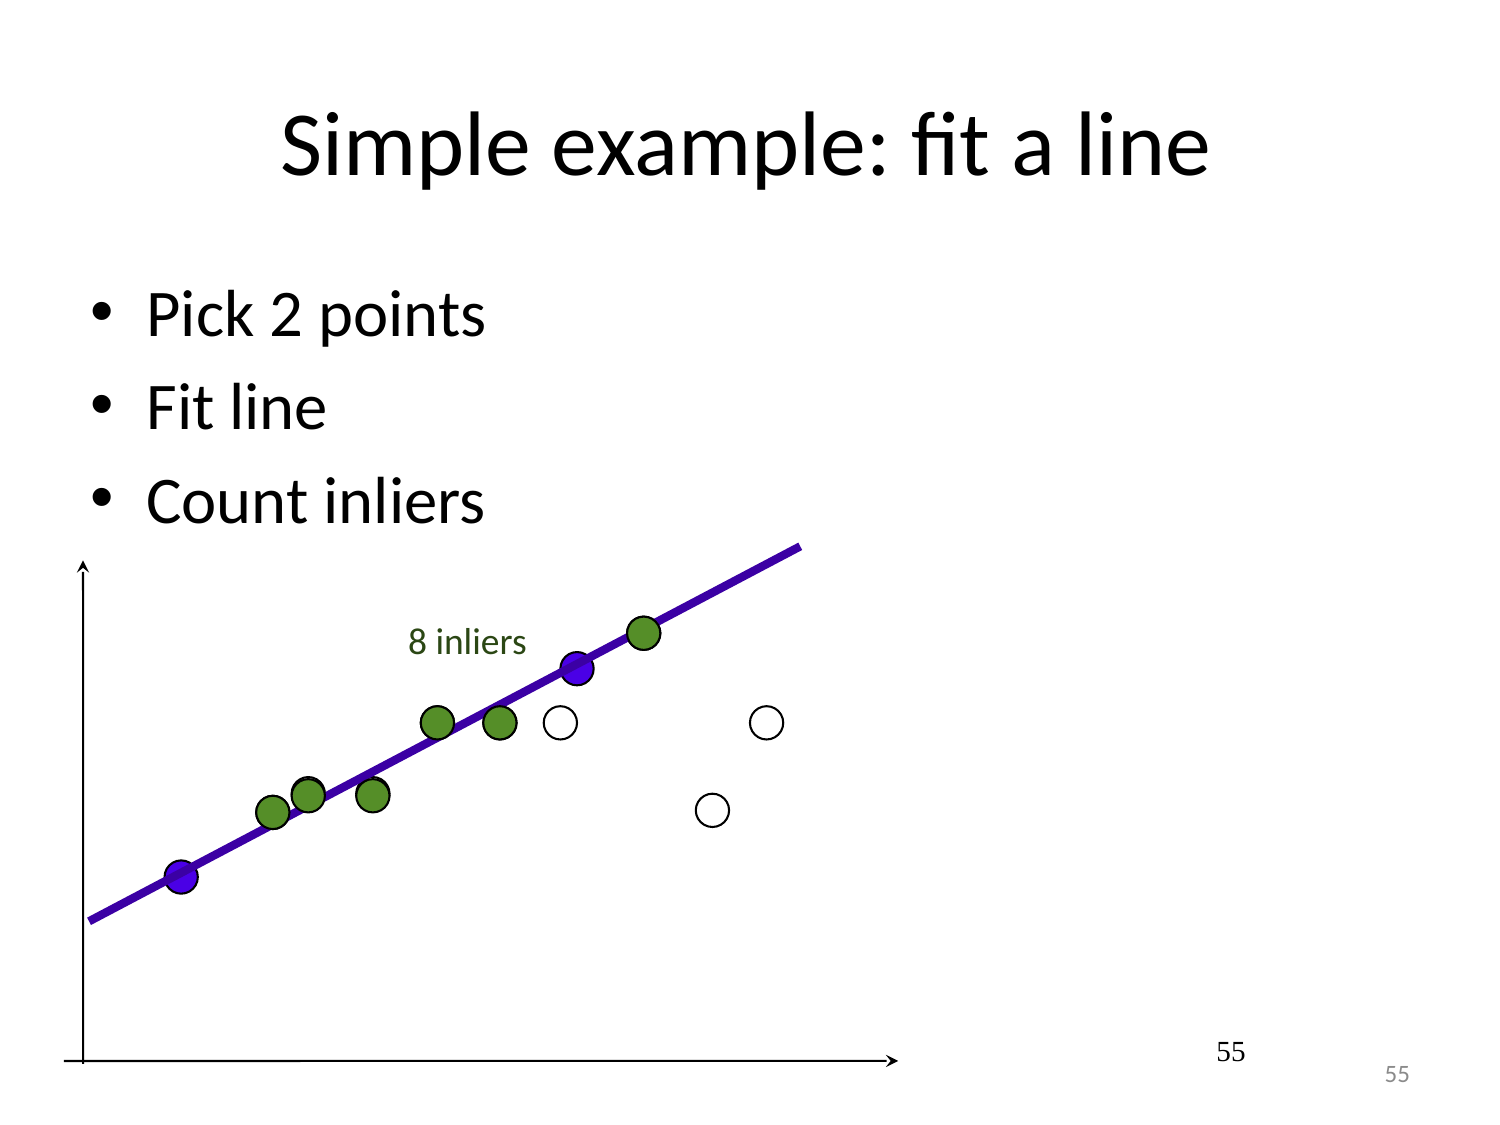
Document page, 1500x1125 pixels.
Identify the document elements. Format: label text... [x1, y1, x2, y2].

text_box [255, 616, 661, 830]
text_box [749, 706, 784, 740]
text_box [76, 560, 90, 573]
text_box 55 [1207, 1025, 1256, 1073]
list Pick 2 points Fit line Count inliers [75, 262, 1425, 1005]
title Simple example: fit a line [75, 45, 1425, 233]
text_box [695, 793, 730, 828]
slide_number 55 [1074, 1042, 1425, 1103]
text_box [164, 860, 198, 894]
text_box [885, 1054, 899, 1068]
